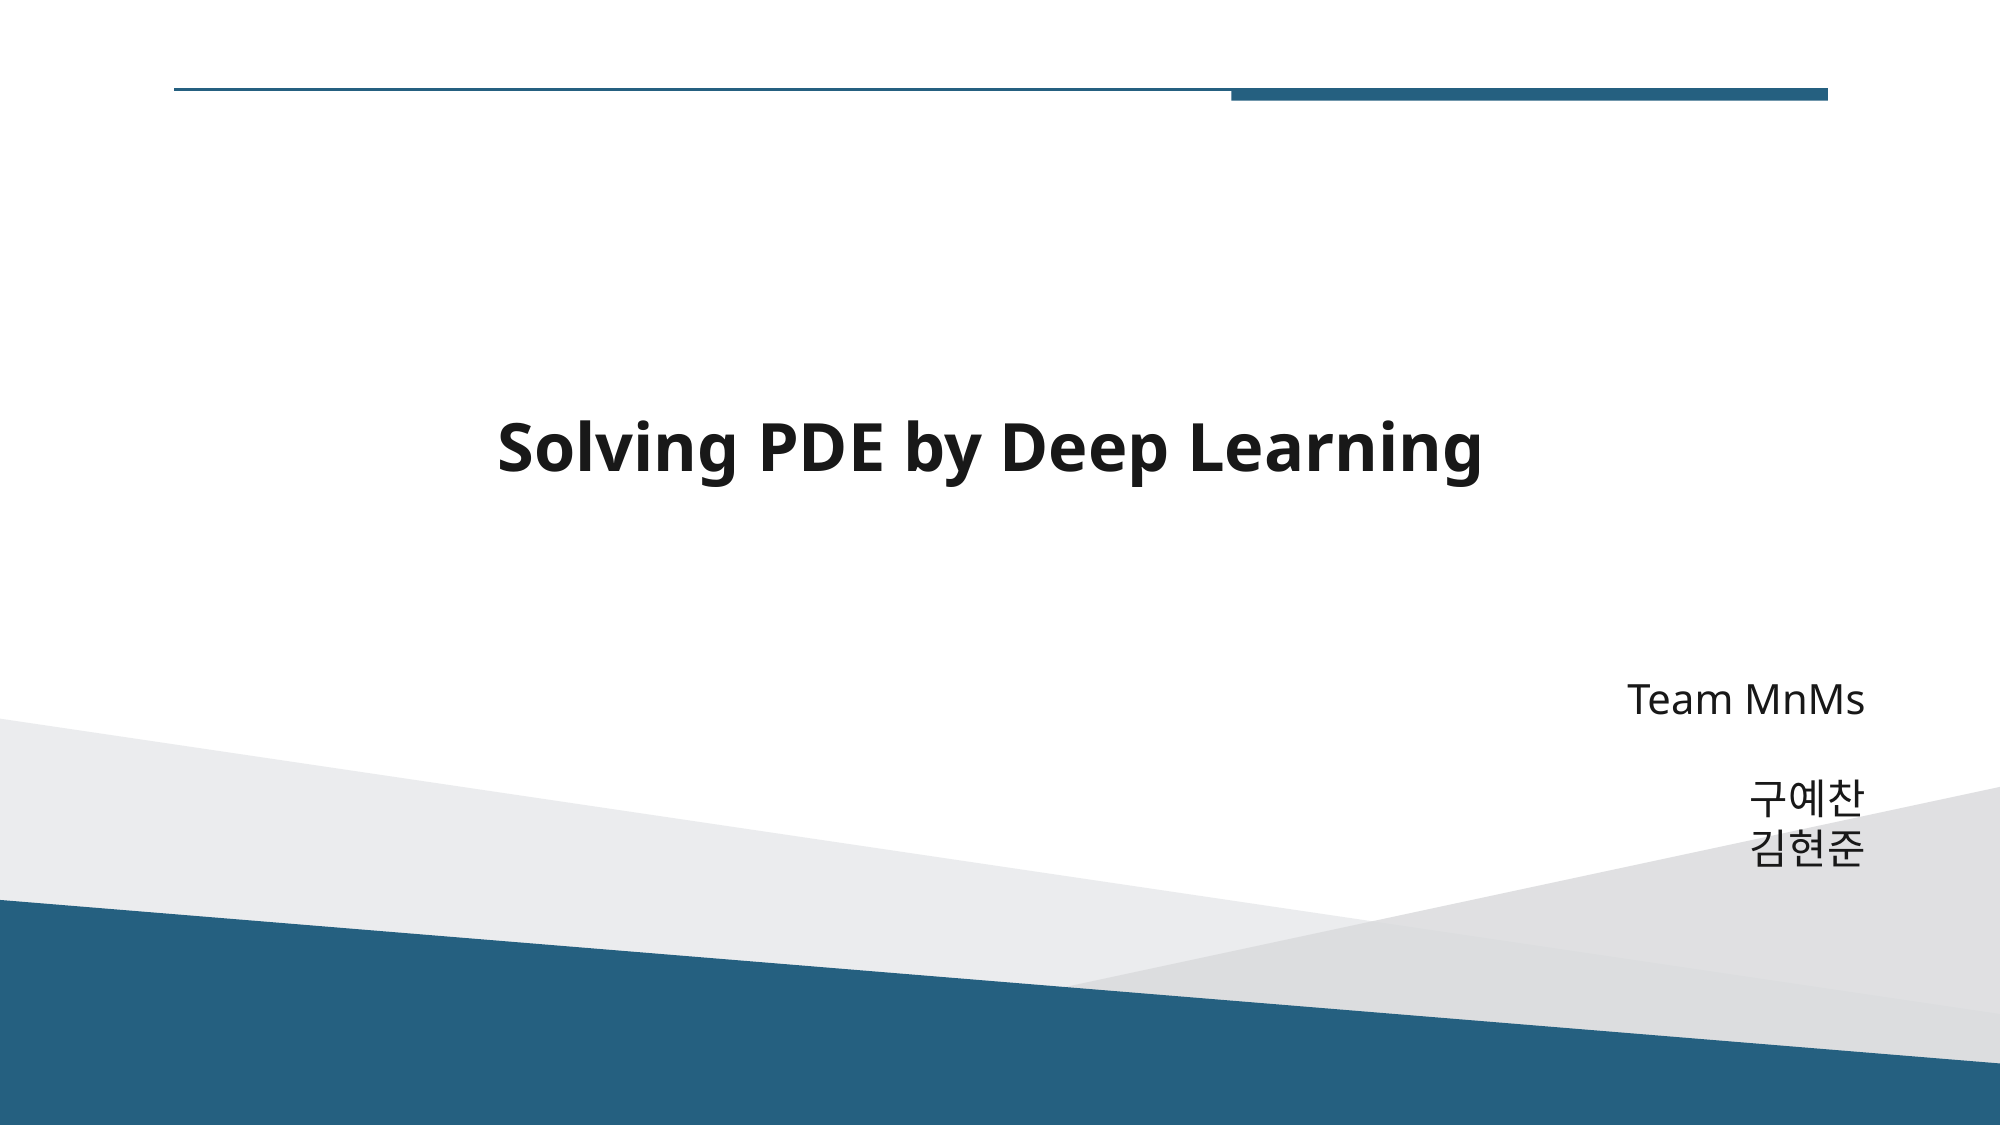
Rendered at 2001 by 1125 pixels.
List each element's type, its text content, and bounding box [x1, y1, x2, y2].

text_box Solving PDE by Deep Learning [452, 397, 1548, 492]
text_box Team MnMs 구예찬 김현준 [1583, 665, 1881, 881]
